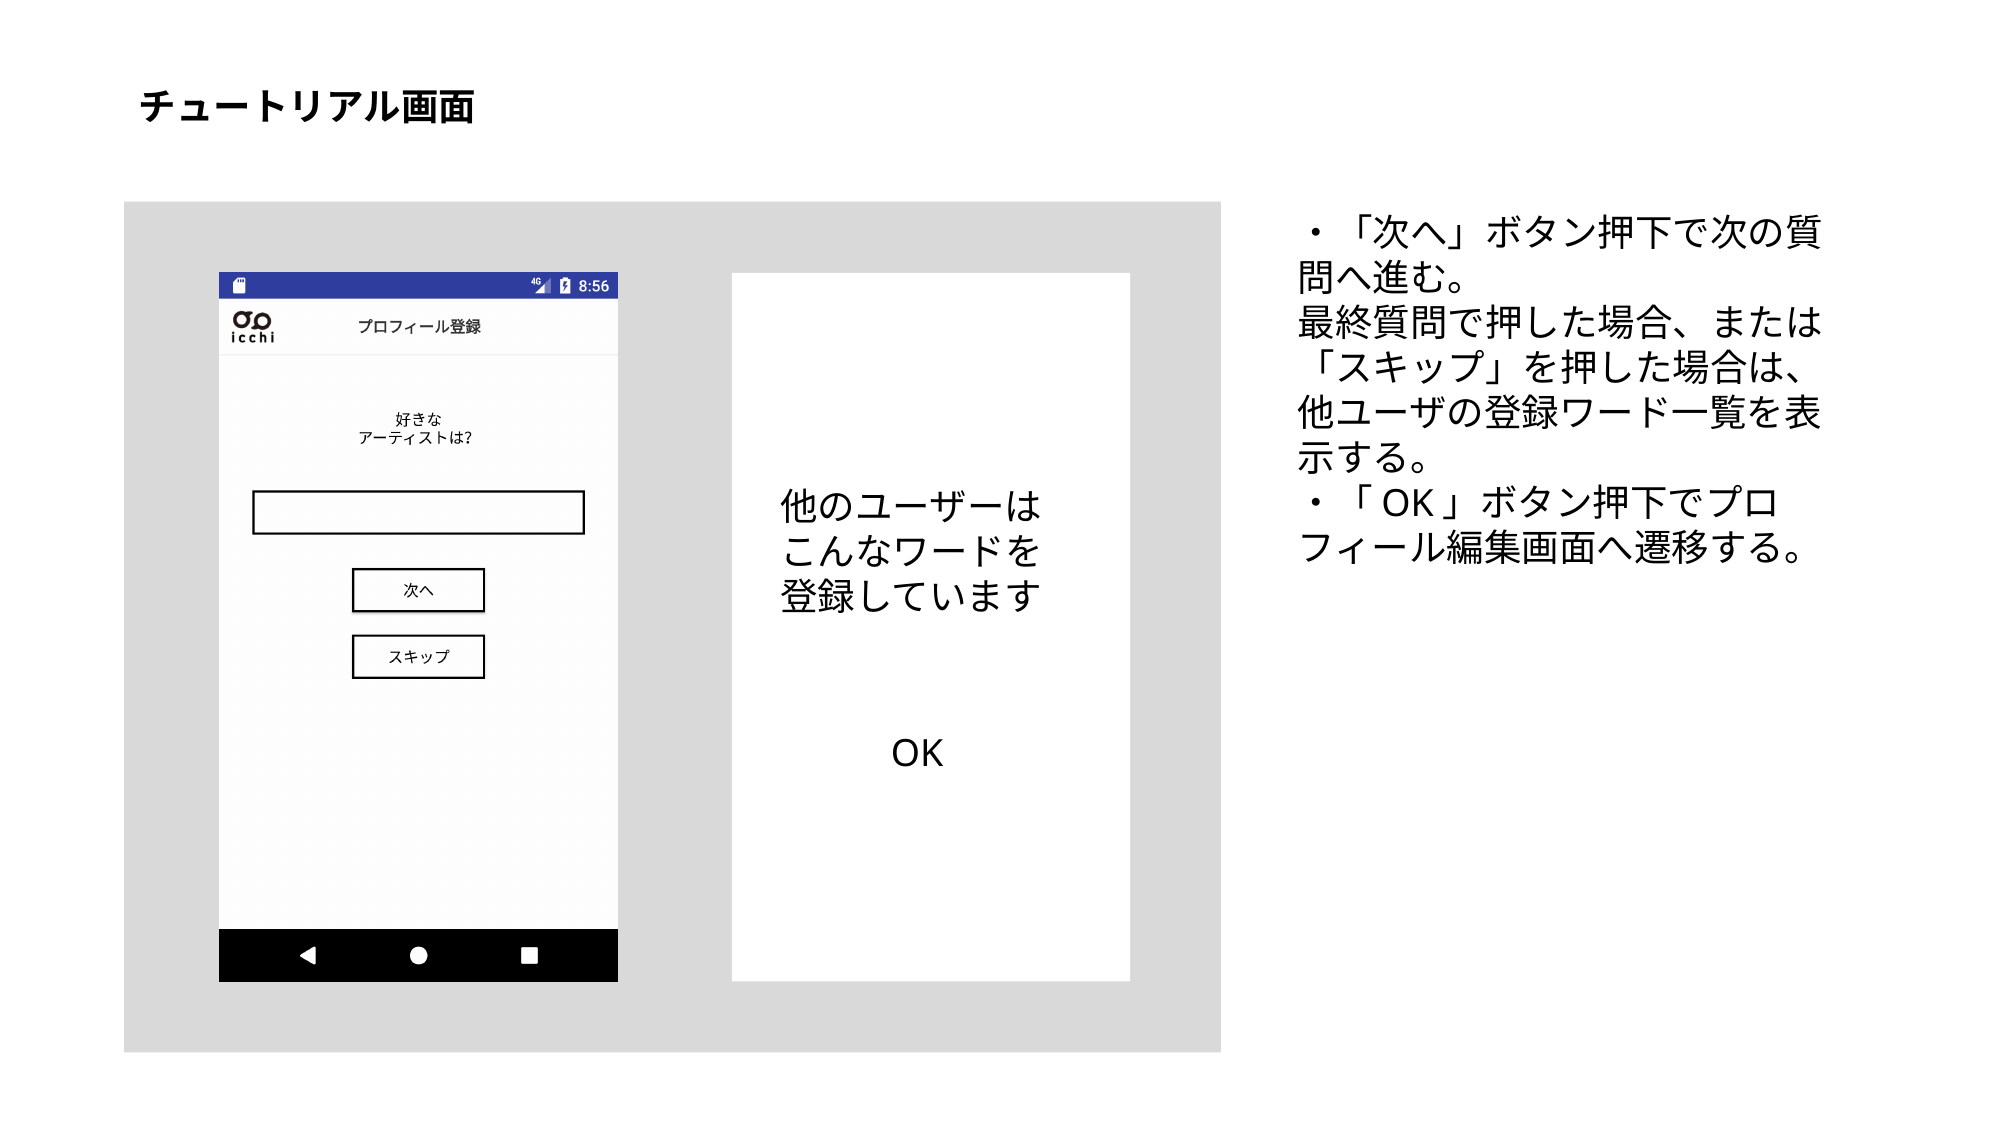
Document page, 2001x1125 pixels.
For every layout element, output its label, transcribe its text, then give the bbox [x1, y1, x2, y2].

text_box ・「次へ」ボタン押下で次の質問へ進む。 最終質問で押した場合、または「スキップ」を押した場合は、他ユーザの登録ワード一覧を表示する。 ・「OK」ボタン押下でプロフィール編集画面へ遷移する。 [1282, 201, 1868, 577]
picture [218, 272, 618, 982]
text_box チュートリアル画面 [124, 75, 546, 135]
text_box OK [876, 721, 1050, 781]
text_box [123, 201, 1222, 1054]
text_box 他のユーザーは こんなワードを 登録しています [765, 475, 1097, 626]
text_box [731, 272, 1131, 982]
